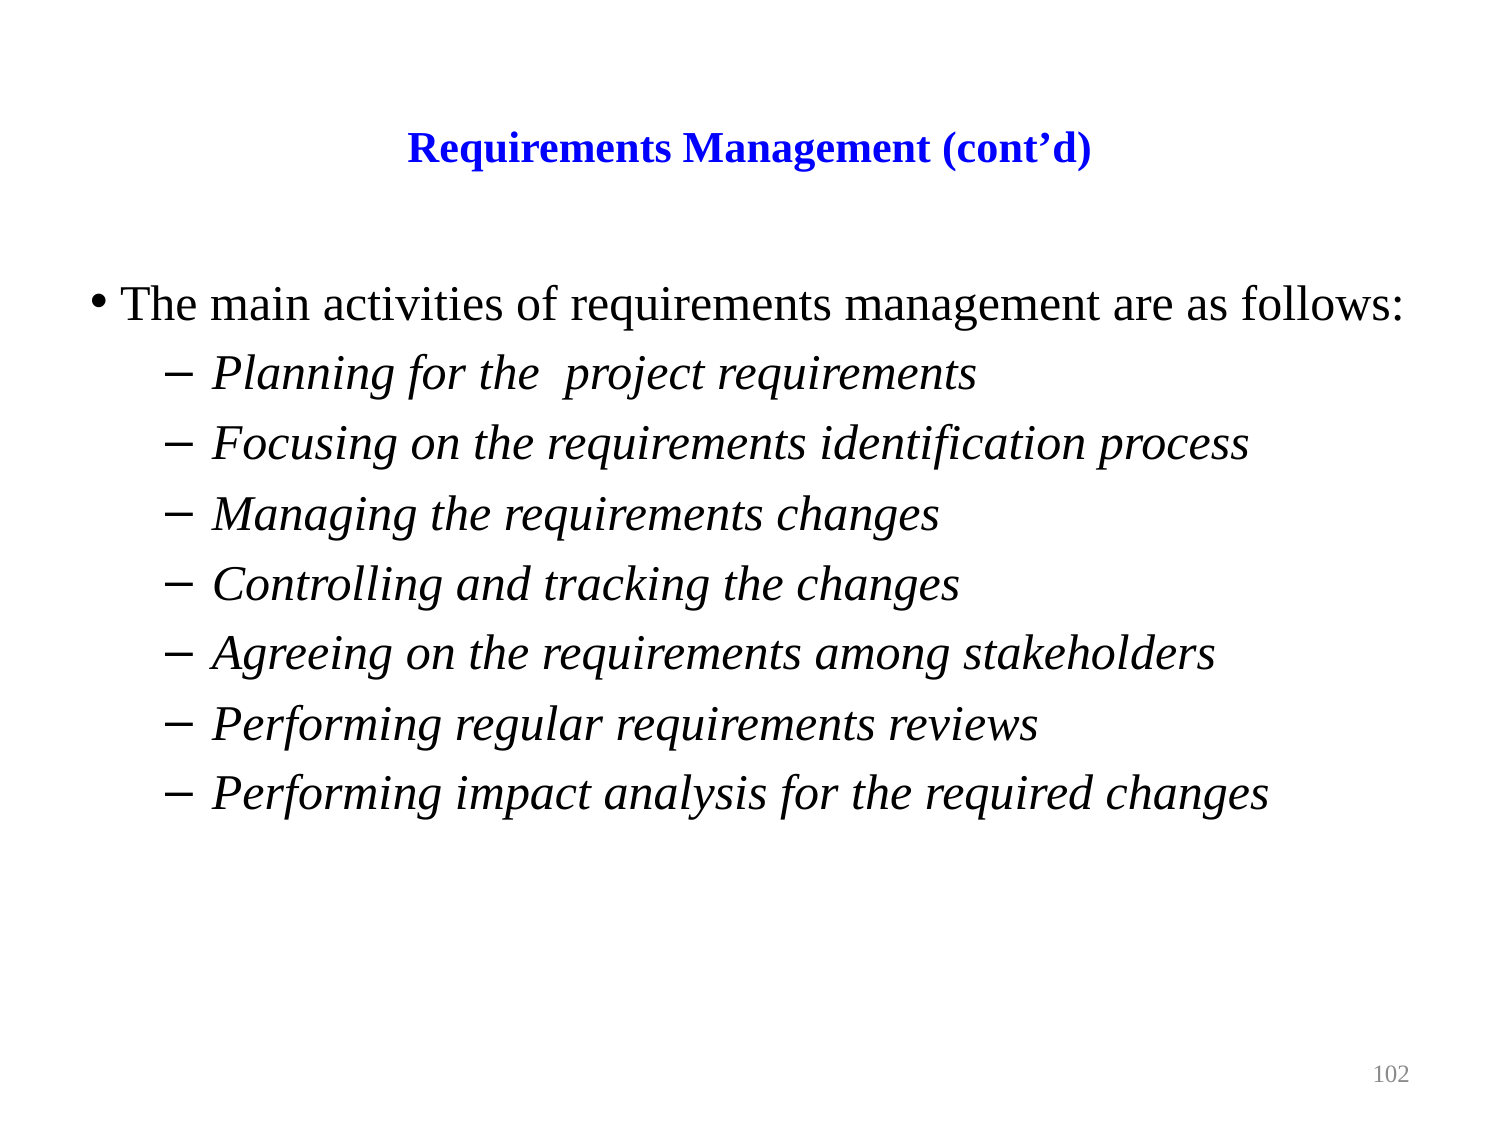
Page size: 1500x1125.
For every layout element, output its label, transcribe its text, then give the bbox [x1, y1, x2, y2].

slide_number 102 [1074, 1042, 1425, 1103]
list The main activities of requirements management are as follows: Planning for the project requirements Focusing on the requirements identification process Managing the requirements changes Controlling and tracking the changes Agreeing on the requirements among stakeholders Performing regular requirements reviews Performing impact analysis for the required changes [75, 262, 1425, 1005]
title Requirements Management (cont’d) [75, 45, 1425, 233]
